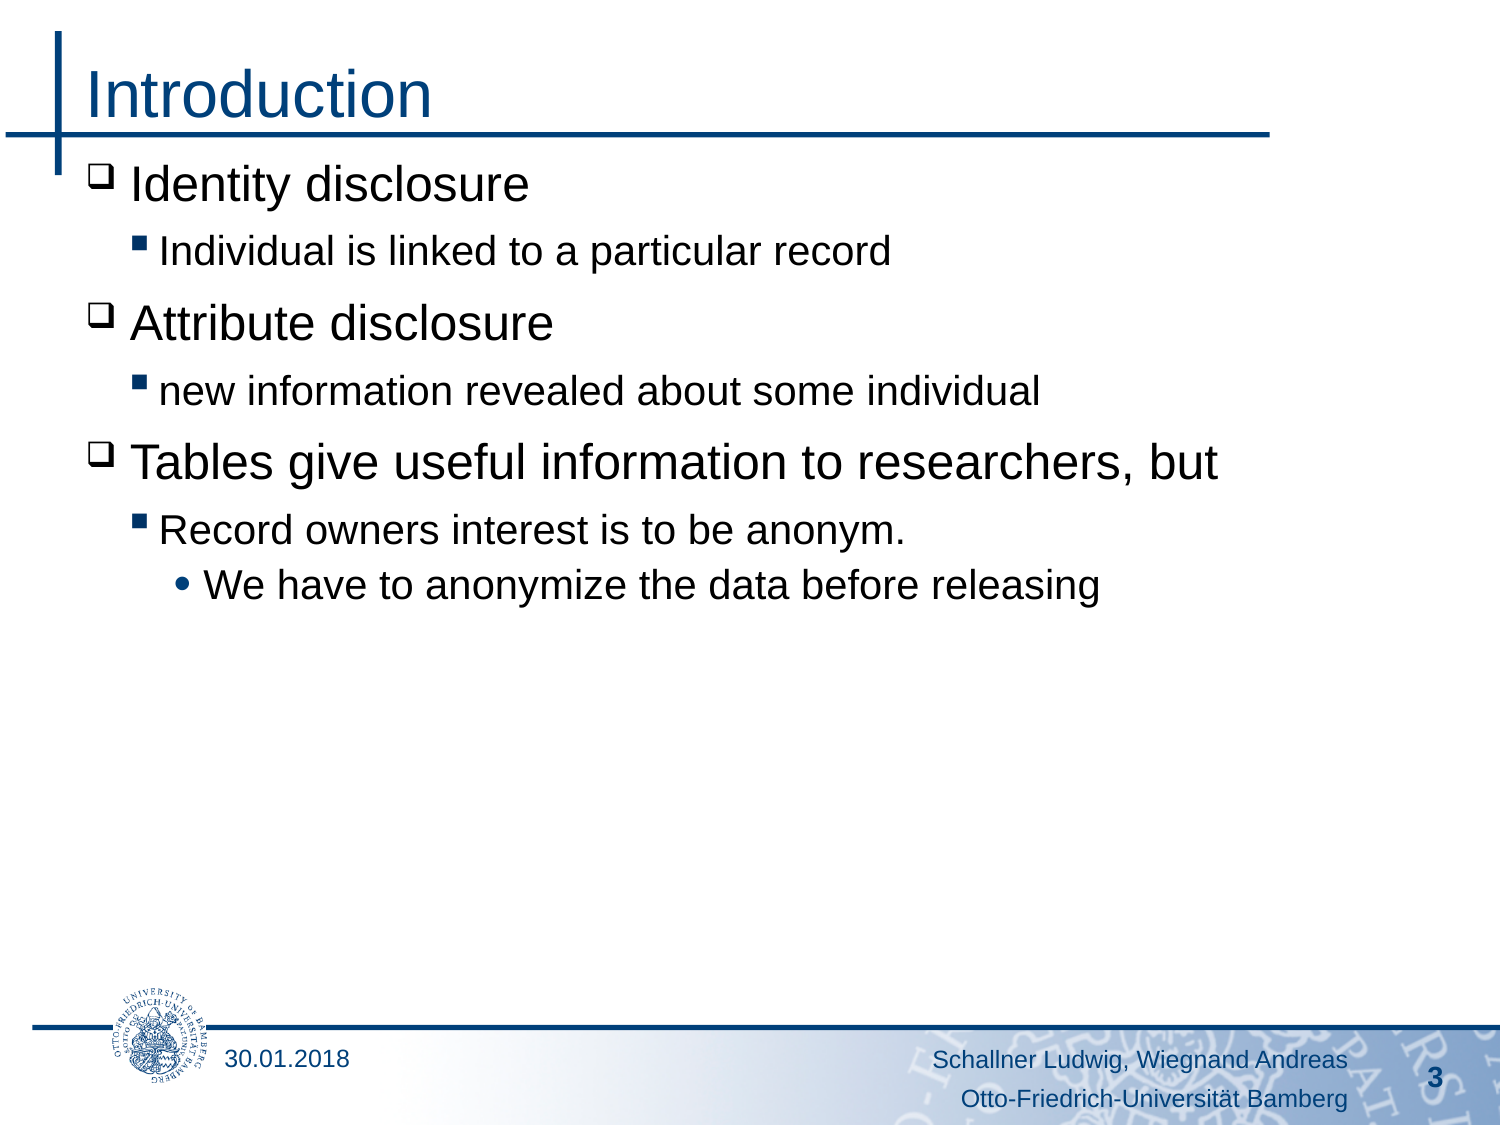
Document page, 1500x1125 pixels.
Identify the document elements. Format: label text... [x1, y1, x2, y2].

slide_number 3 [1380, 1051, 1460, 1107]
footer Schallner Ludwig, Wiegnand Andreas [451, 1034, 1353, 1083]
title Introduction [70, 43, 1365, 138]
list Identity disclosure Individual is linked to a particular record Attribute disclosure new information revealed about some individual Tables give useful information to researchers, but Record owners interest is to be anonym. We have to anonymize the data before releasing [70, 137, 1477, 1045]
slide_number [218, 1018, 432, 1097]
picture [0, 1026, 1500, 1125]
